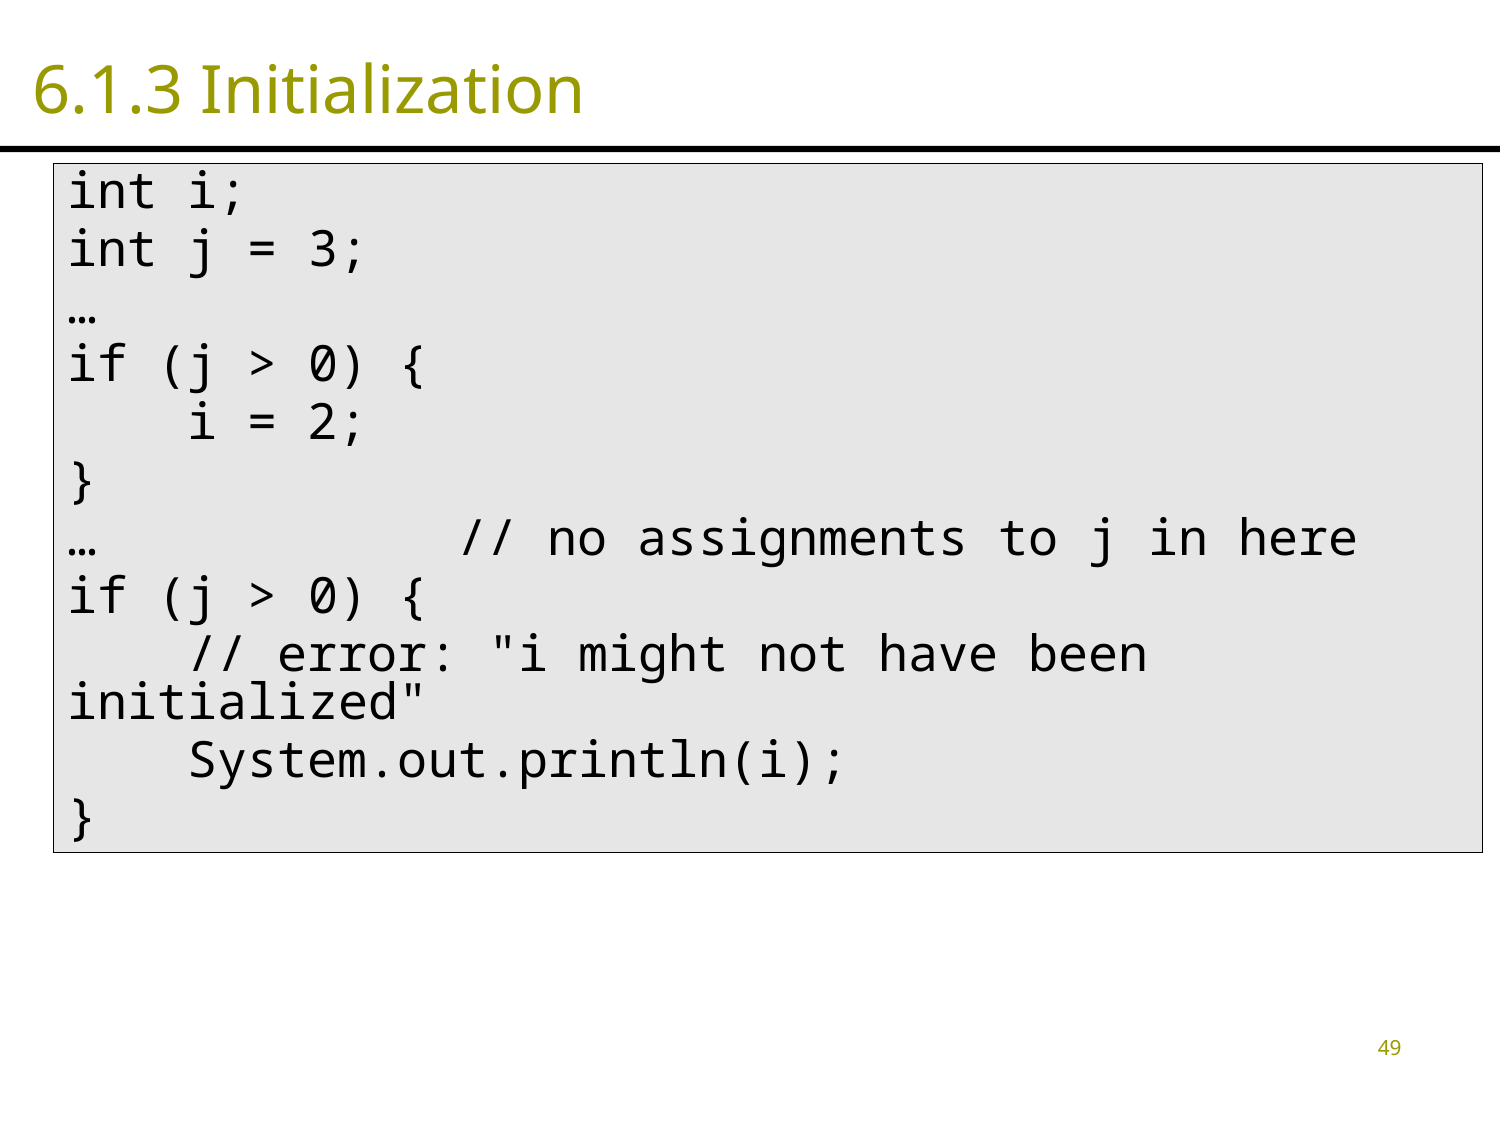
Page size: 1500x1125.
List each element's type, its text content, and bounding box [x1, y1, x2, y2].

title 6.1.3 Initialization [17, 7, 1483, 135]
slide_number 49 [1066, 1026, 1417, 1102]
text_box int i; int j = 3; … if (j > 0) { i = 2; } … // no assignments to j in here if (j > 0) { // error: "i might not have been initialized" System.out.println(i); } [53, 162, 1483, 853]
